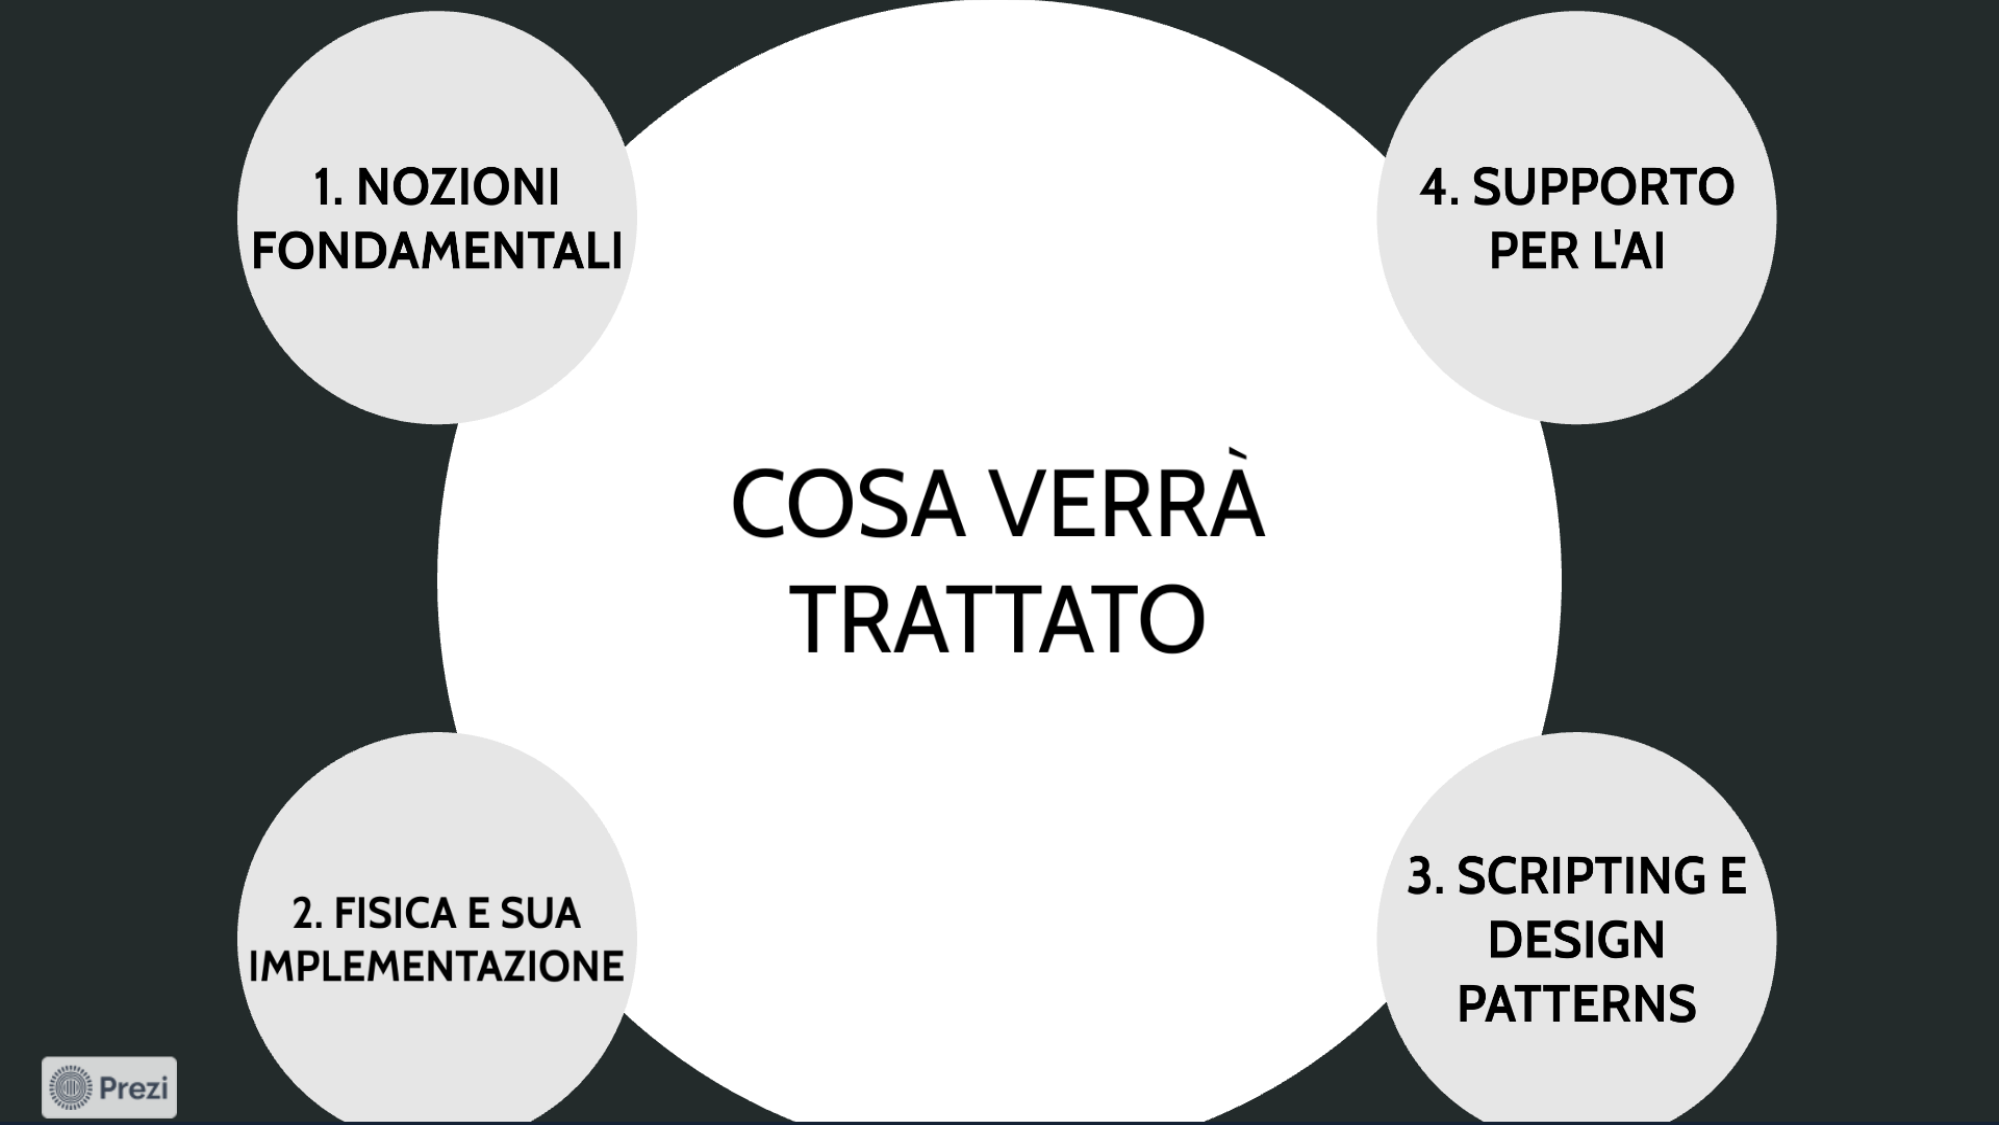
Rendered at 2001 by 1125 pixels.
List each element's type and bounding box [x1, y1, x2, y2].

list [0, 0, 1998, 1125]
